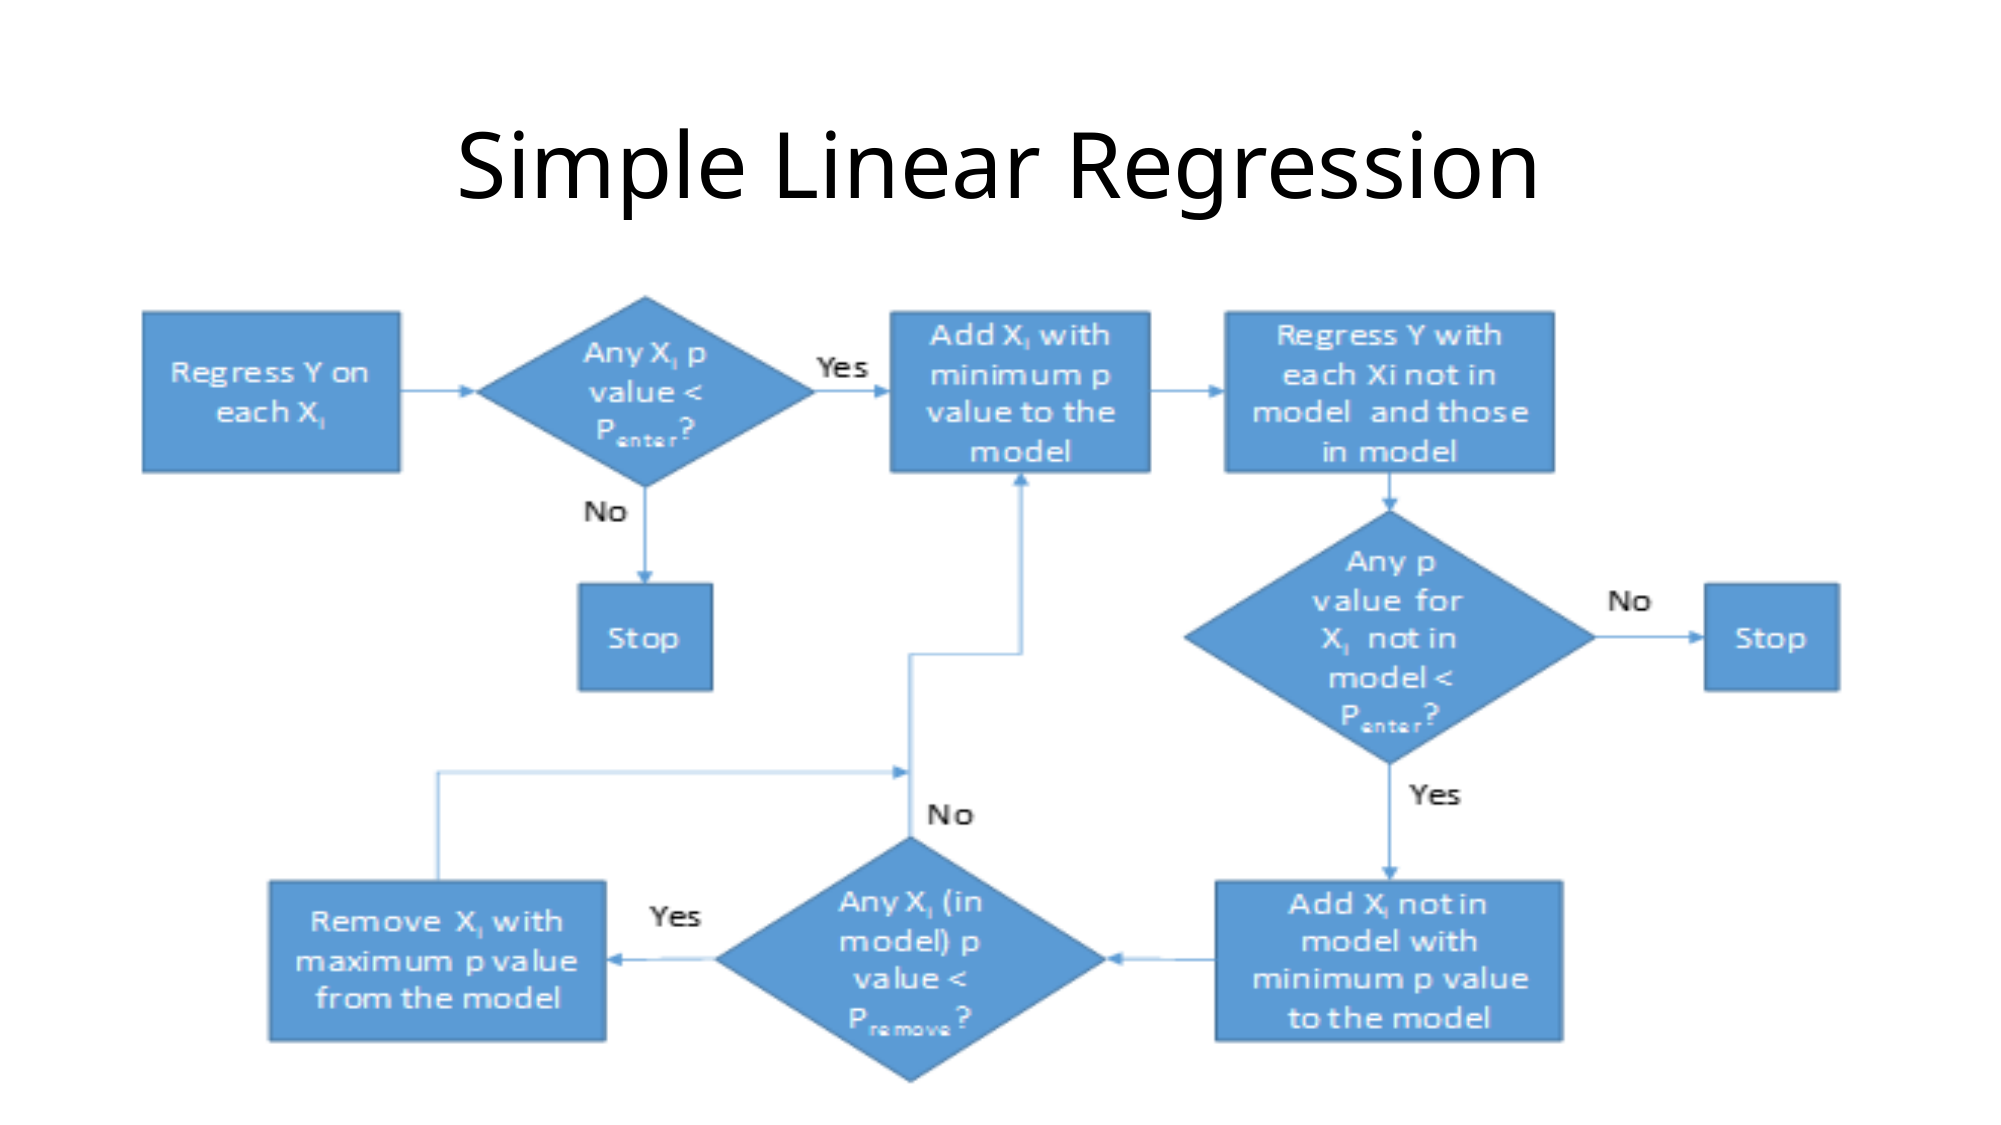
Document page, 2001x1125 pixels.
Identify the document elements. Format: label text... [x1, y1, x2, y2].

title Simple Linear Regression [137, 59, 1863, 278]
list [137, 291, 1863, 1096]
